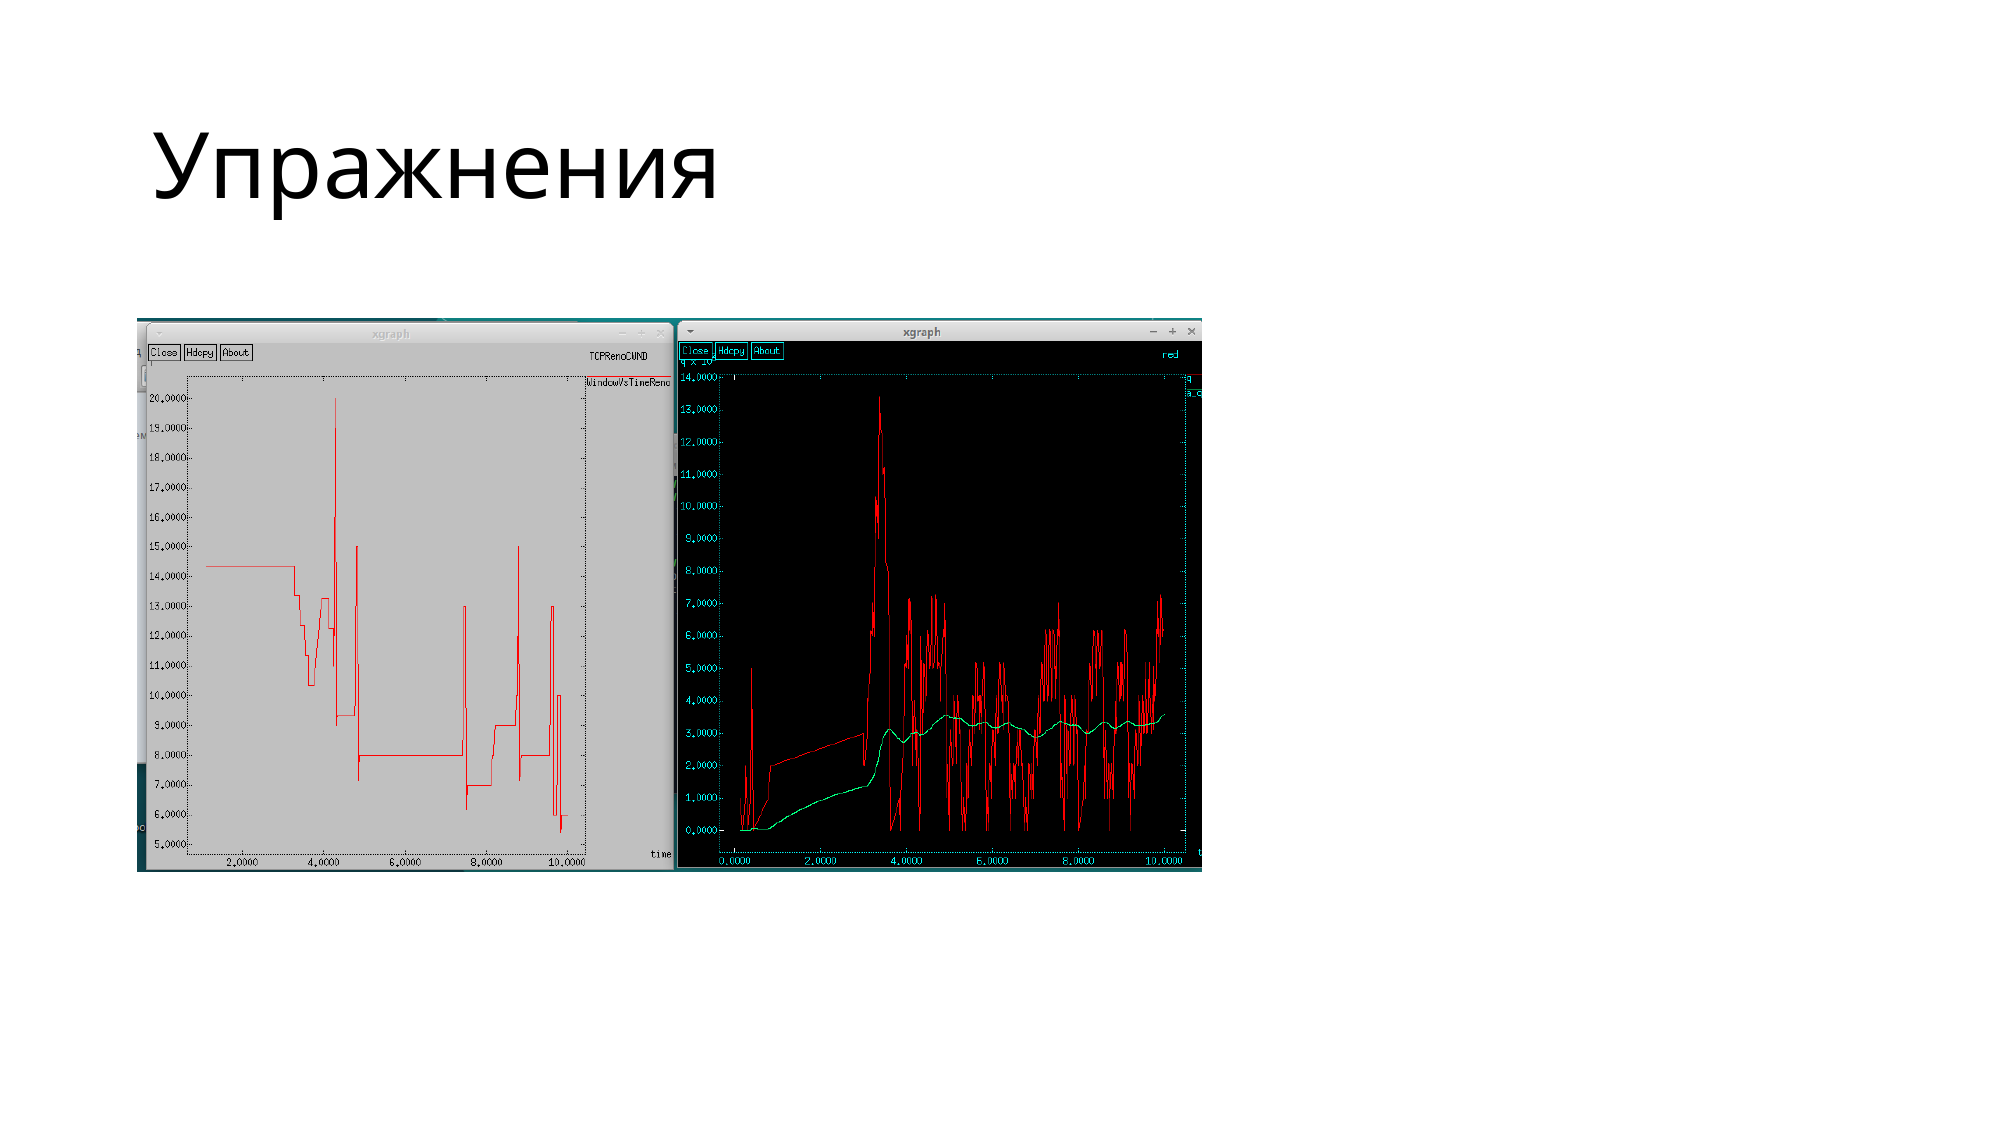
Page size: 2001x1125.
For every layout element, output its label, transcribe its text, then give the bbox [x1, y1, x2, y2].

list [137, 318, 1202, 872]
title Упражнения [137, 59, 1863, 278]
